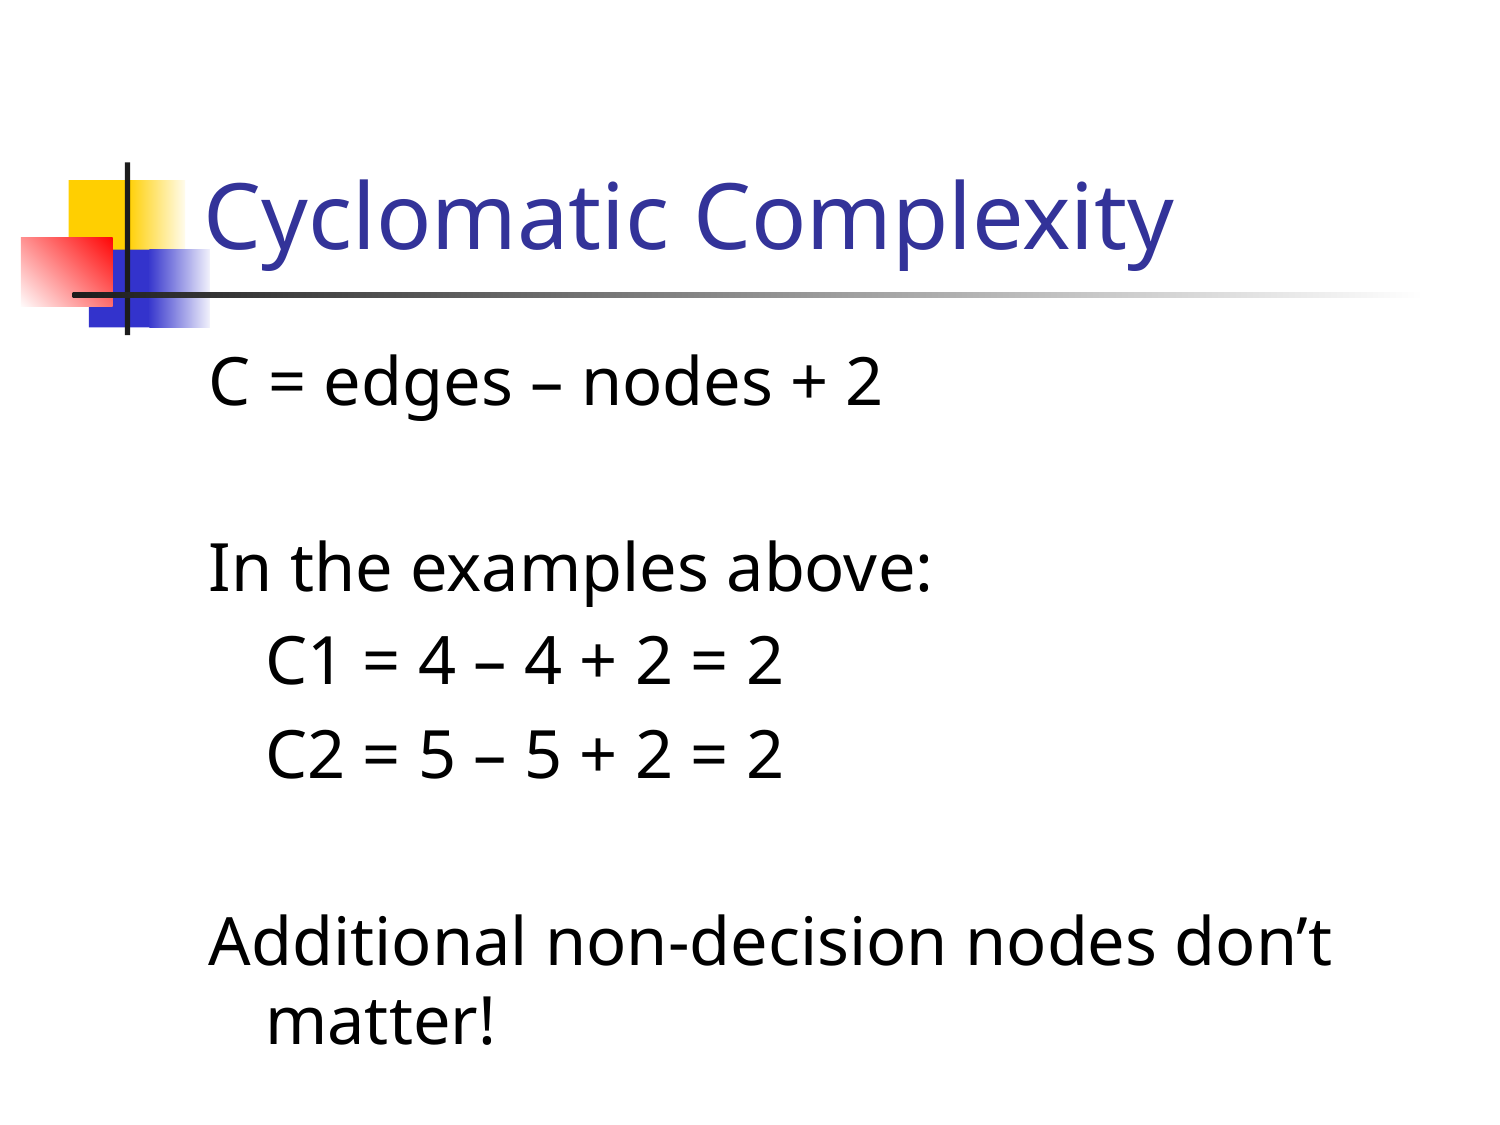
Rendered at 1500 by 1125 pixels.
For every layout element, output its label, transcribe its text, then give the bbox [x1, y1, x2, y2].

list C = edges – nodes + 2 In the examples above: C1 = 4 – 4 + 2 = 2 C2 = 5 – 5 + 2 = 2 Additional non-decision nodes don’t matter! [193, 331, 1469, 1006]
title Cyclomatic Complexity [188, 35, 1468, 275]
